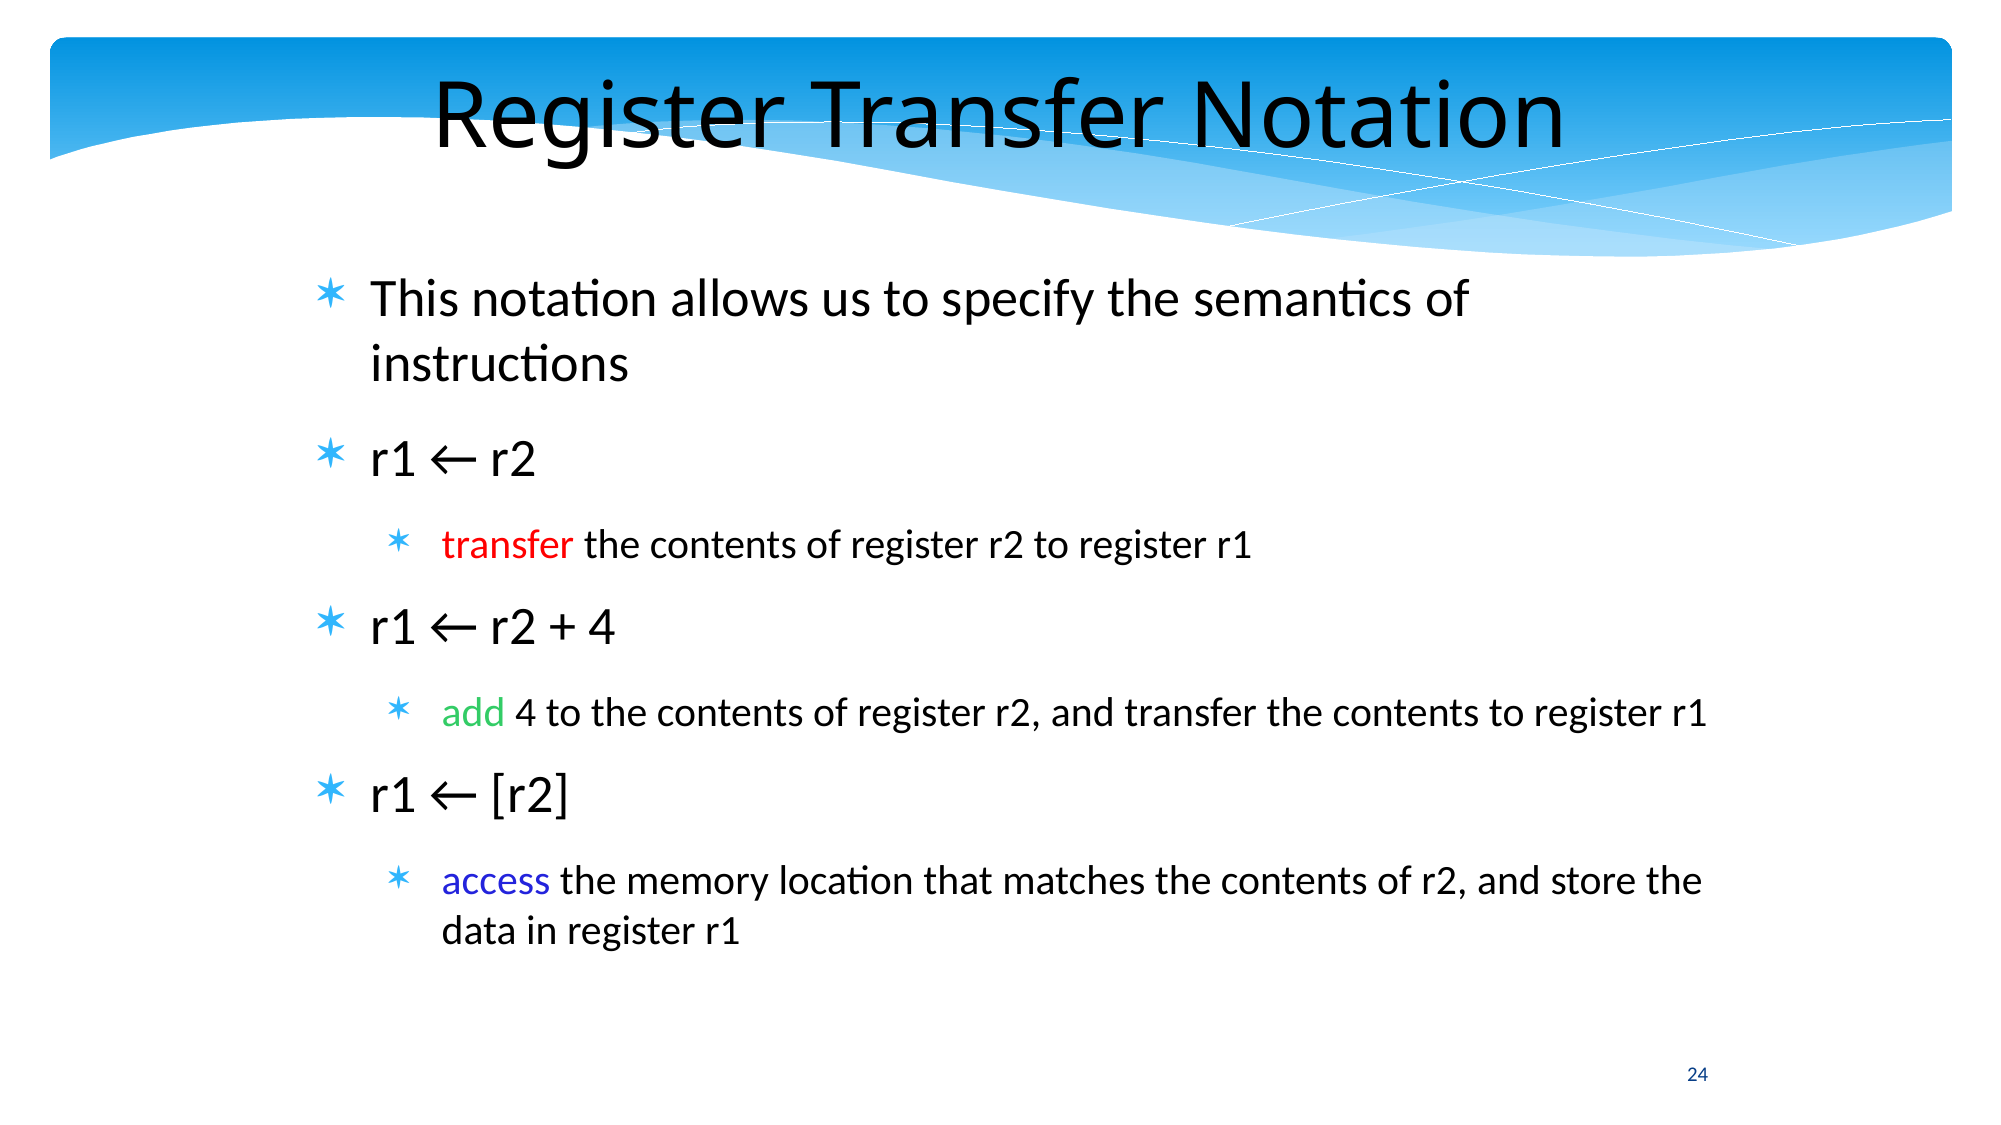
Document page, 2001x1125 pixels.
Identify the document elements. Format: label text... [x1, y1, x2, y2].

title Register Transfer Notation [287, 33, 1713, 188]
slide_number 24 [1651, 1042, 1744, 1103]
list This notation allows us to specify the semantics of instructions r1 ← r2 transfer the contents of register r2 to register r1 r1 ← r2 + 4 add 4 to the contents of register r2, and transfer the contents to register r1 r1 ← [r2] access the memory location that matches the contents of r2, and store the data in register r1 [300, 262, 1713, 1058]
